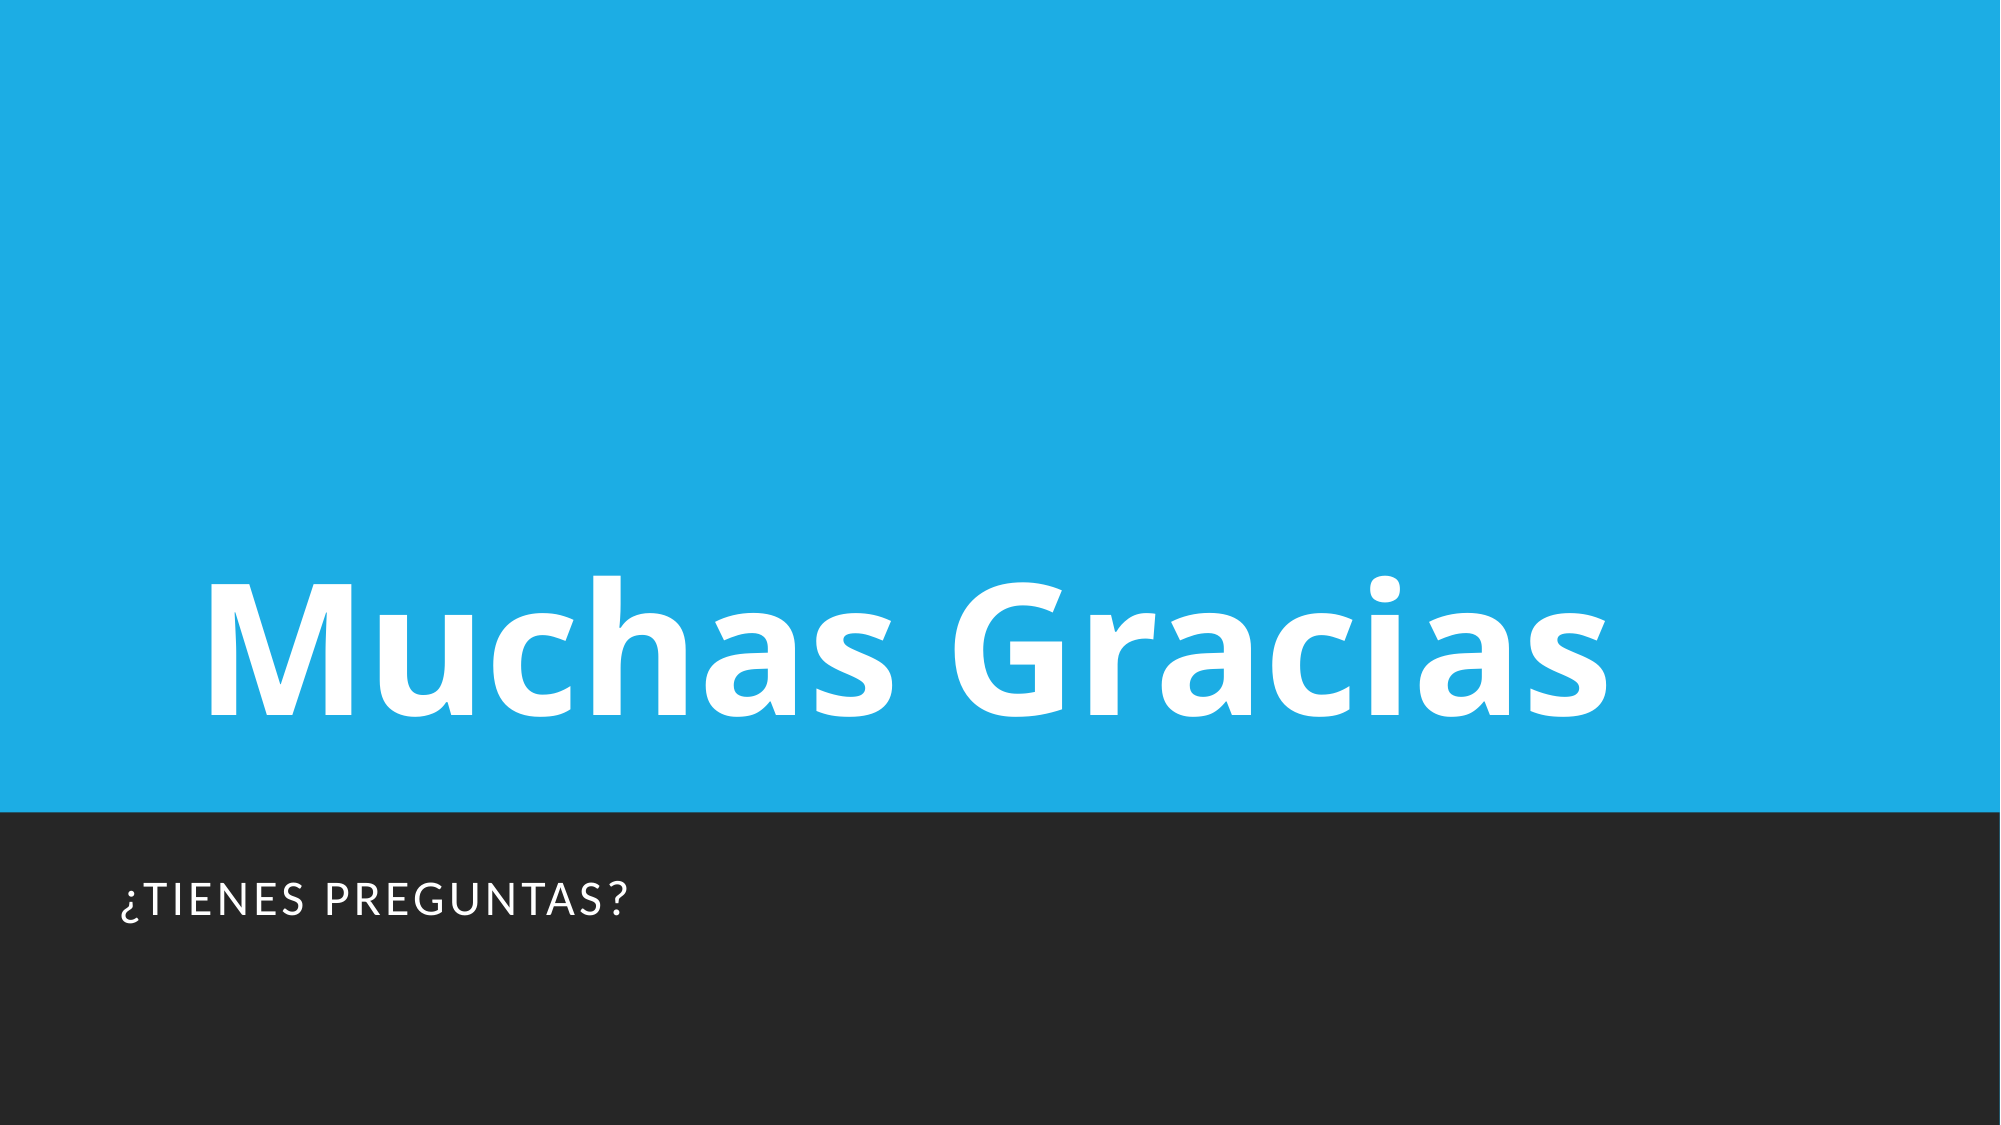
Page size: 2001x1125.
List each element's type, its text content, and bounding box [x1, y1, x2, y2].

list ¿Tienes preguntas? [103, 858, 1754, 1046]
text_box [0, 0, 2000, 811]
text_box [0, 811, 2000, 1125]
title Muchas Gracias [180, 124, 1830, 763]
